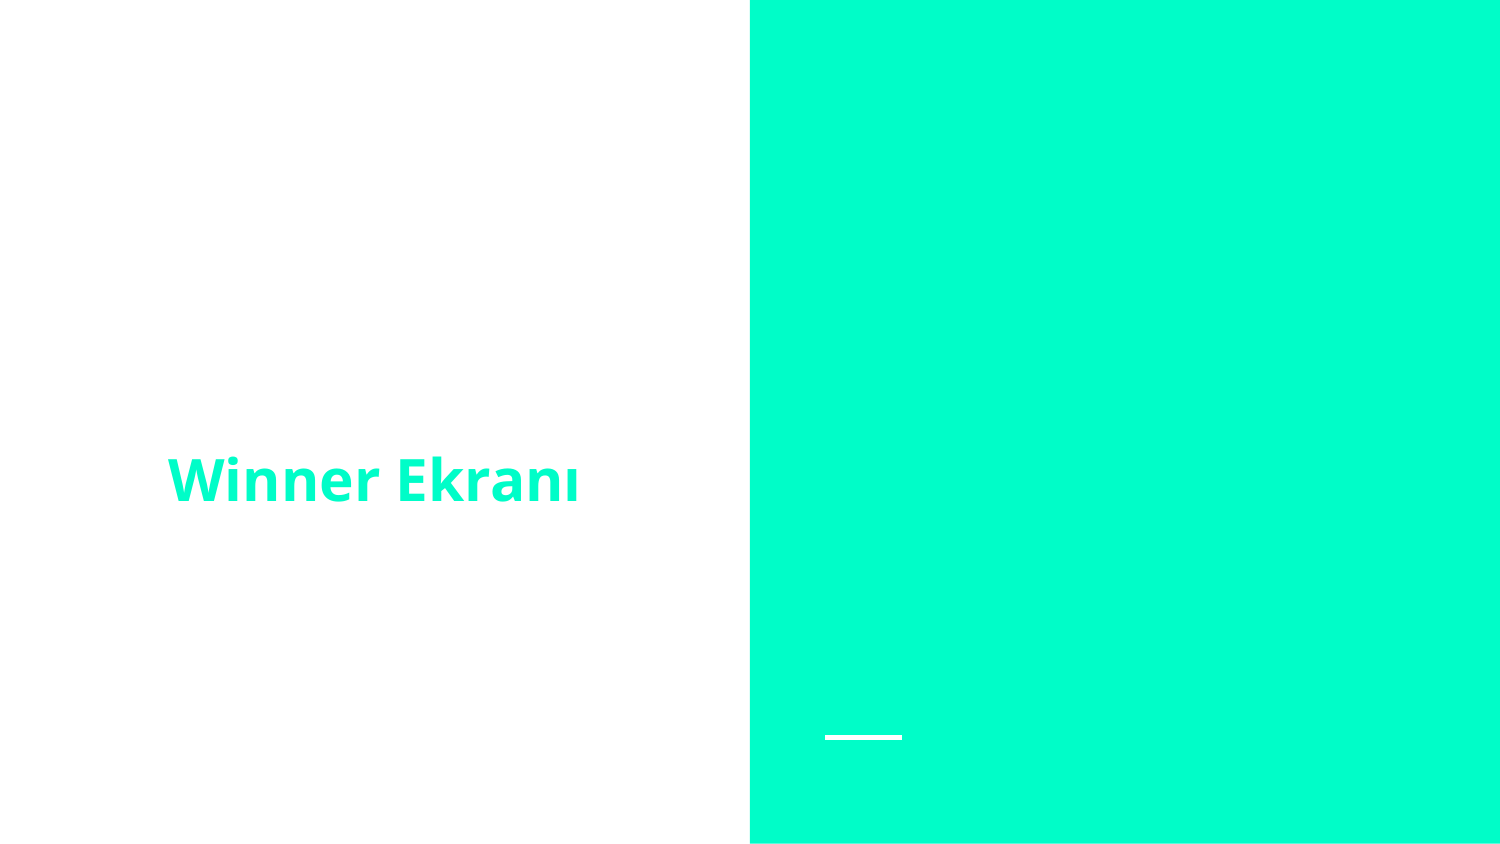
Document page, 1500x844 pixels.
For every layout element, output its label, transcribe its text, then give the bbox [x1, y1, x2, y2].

title Winner Ekranı [43, 313, 708, 530]
